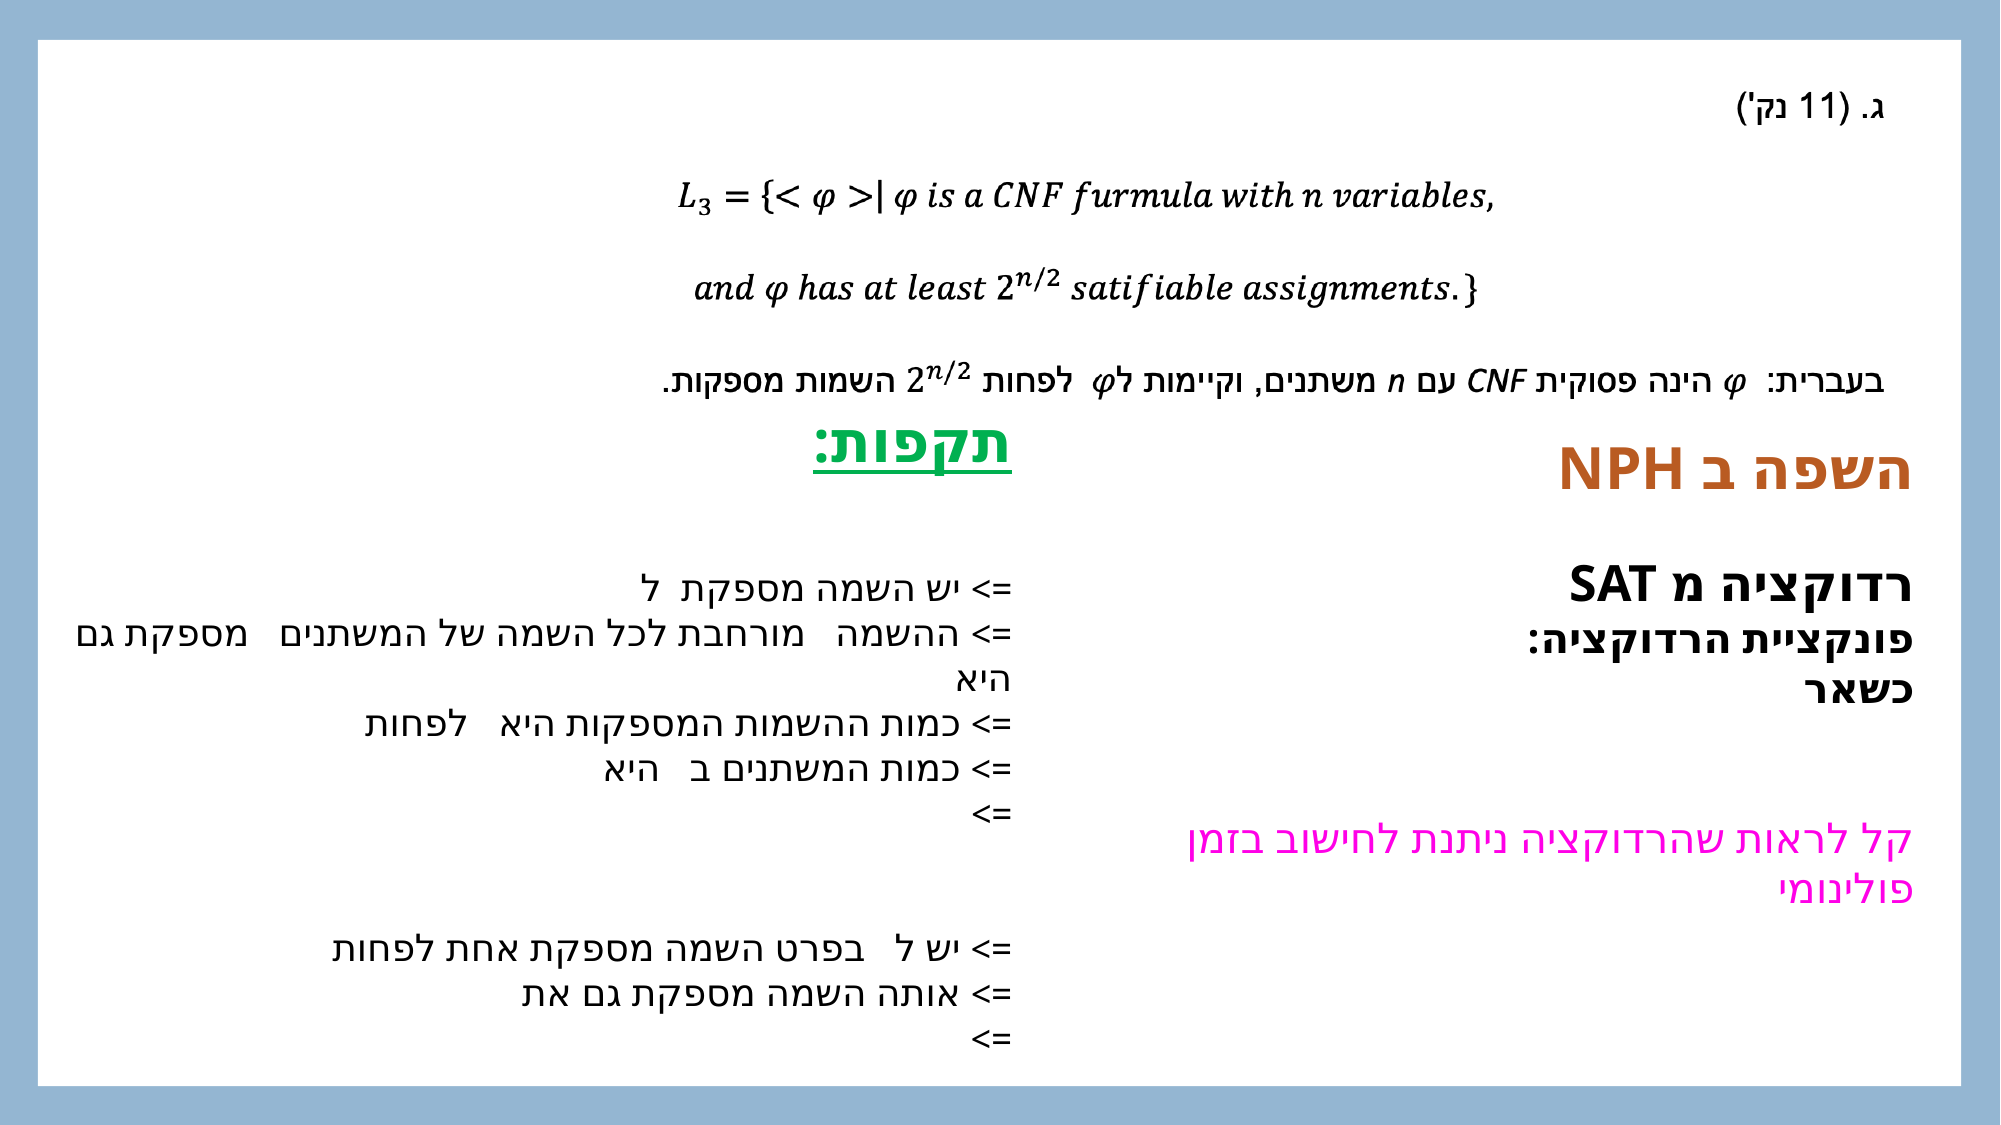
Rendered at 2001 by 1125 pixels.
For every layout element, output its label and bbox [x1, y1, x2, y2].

list [635, 63, 1930, 425]
